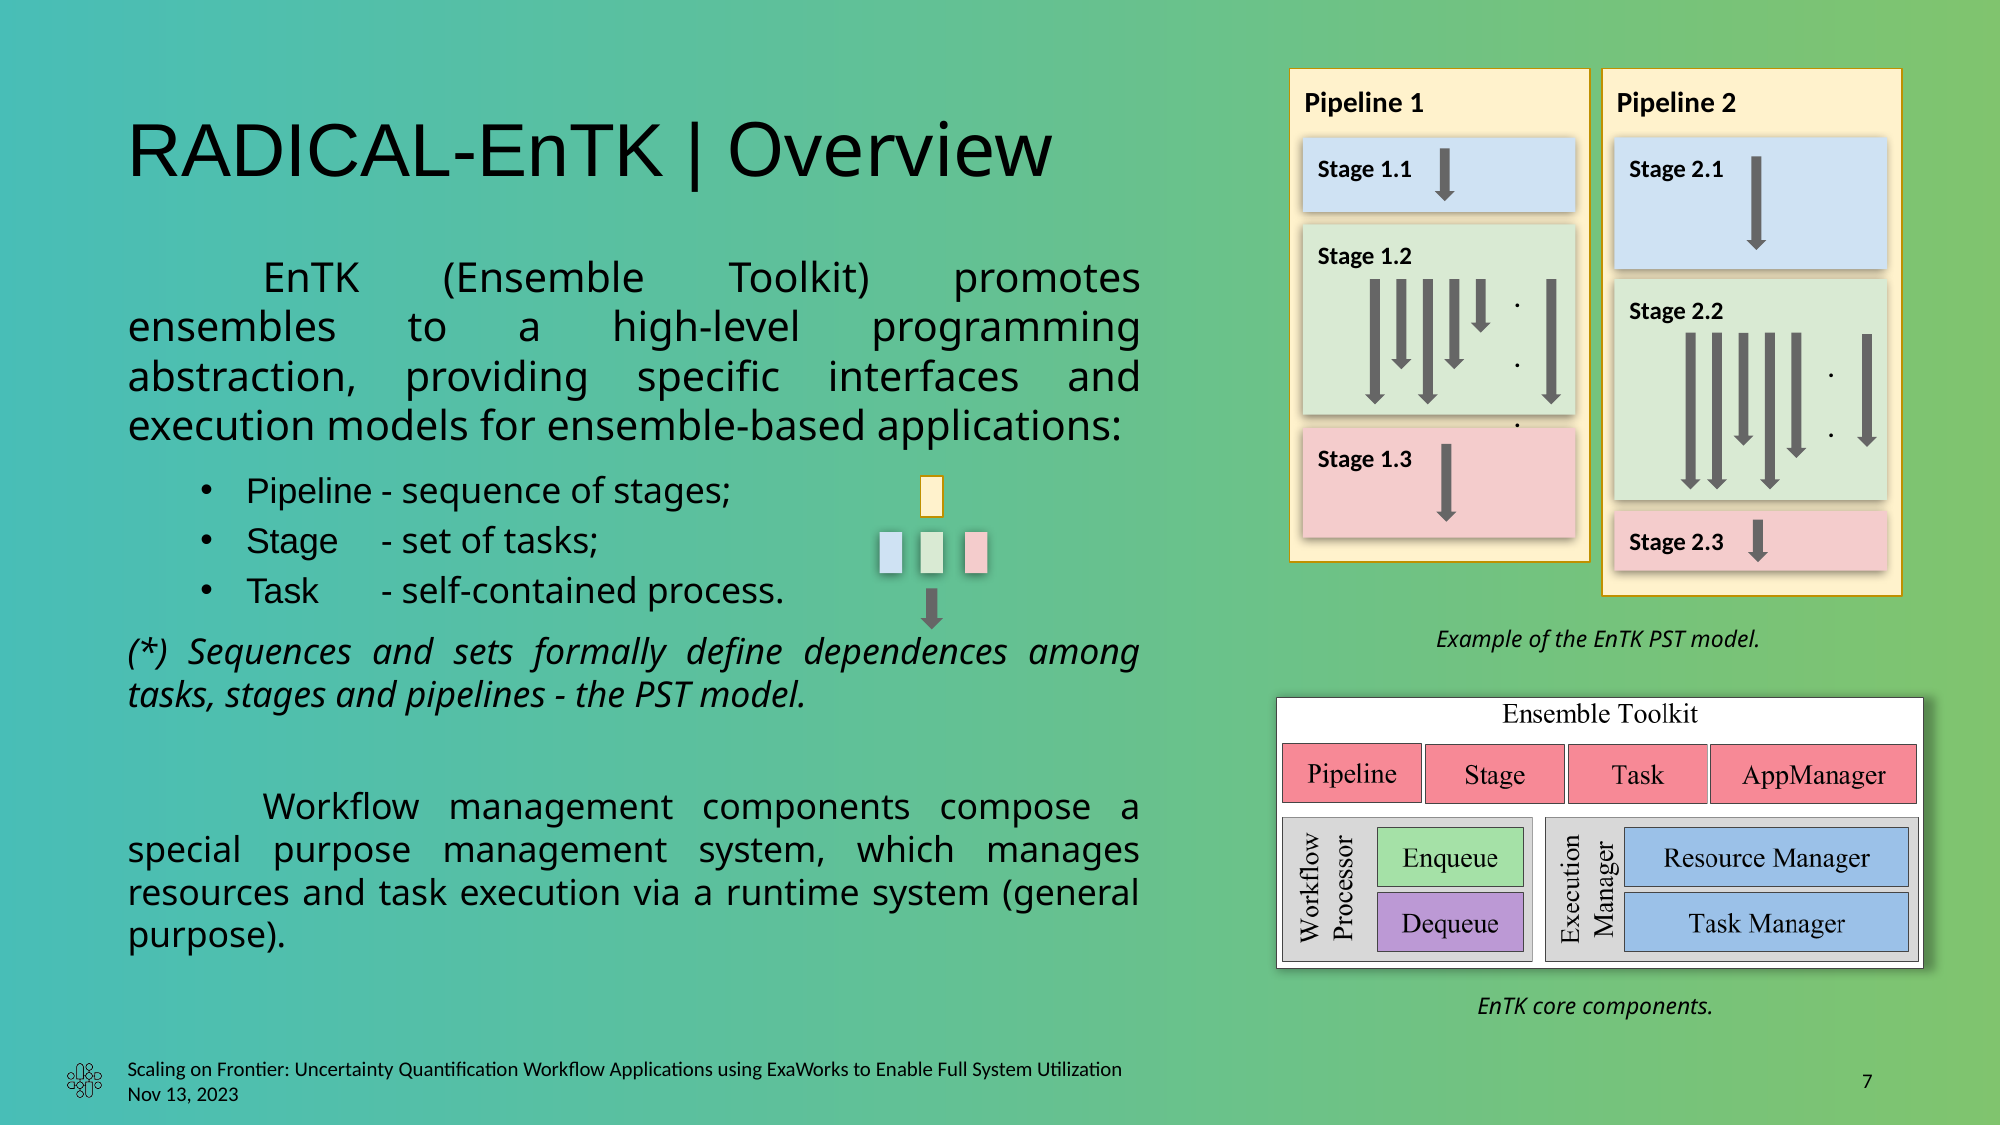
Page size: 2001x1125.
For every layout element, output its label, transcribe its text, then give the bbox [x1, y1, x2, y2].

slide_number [112, 1054, 1672, 1107]
slide_number 7 [1797, 1054, 1888, 1107]
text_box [1289, 68, 1903, 681]
title RADICAL-EnTK | Overview [112, 64, 1888, 229]
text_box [1270, 693, 1927, 1036]
picture [67, 1063, 102, 1098]
list EnTK (Ensemble Toolkit) promotes ensembles to a high-level programming abstraction, providing specific interfaces and execution models for ensemble-based applications: Pipeline - sequence of stages; Stage - set of tasks; Task - self-contained process. (*) Sequences and sets formally define dependences among tasks, stages and pipelines - the PST model. Workflow management components compose a special purpose management system, which manages resources and task execution via a runtime system (general purpose). [112, 242, 1157, 965]
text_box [879, 475, 988, 630]
